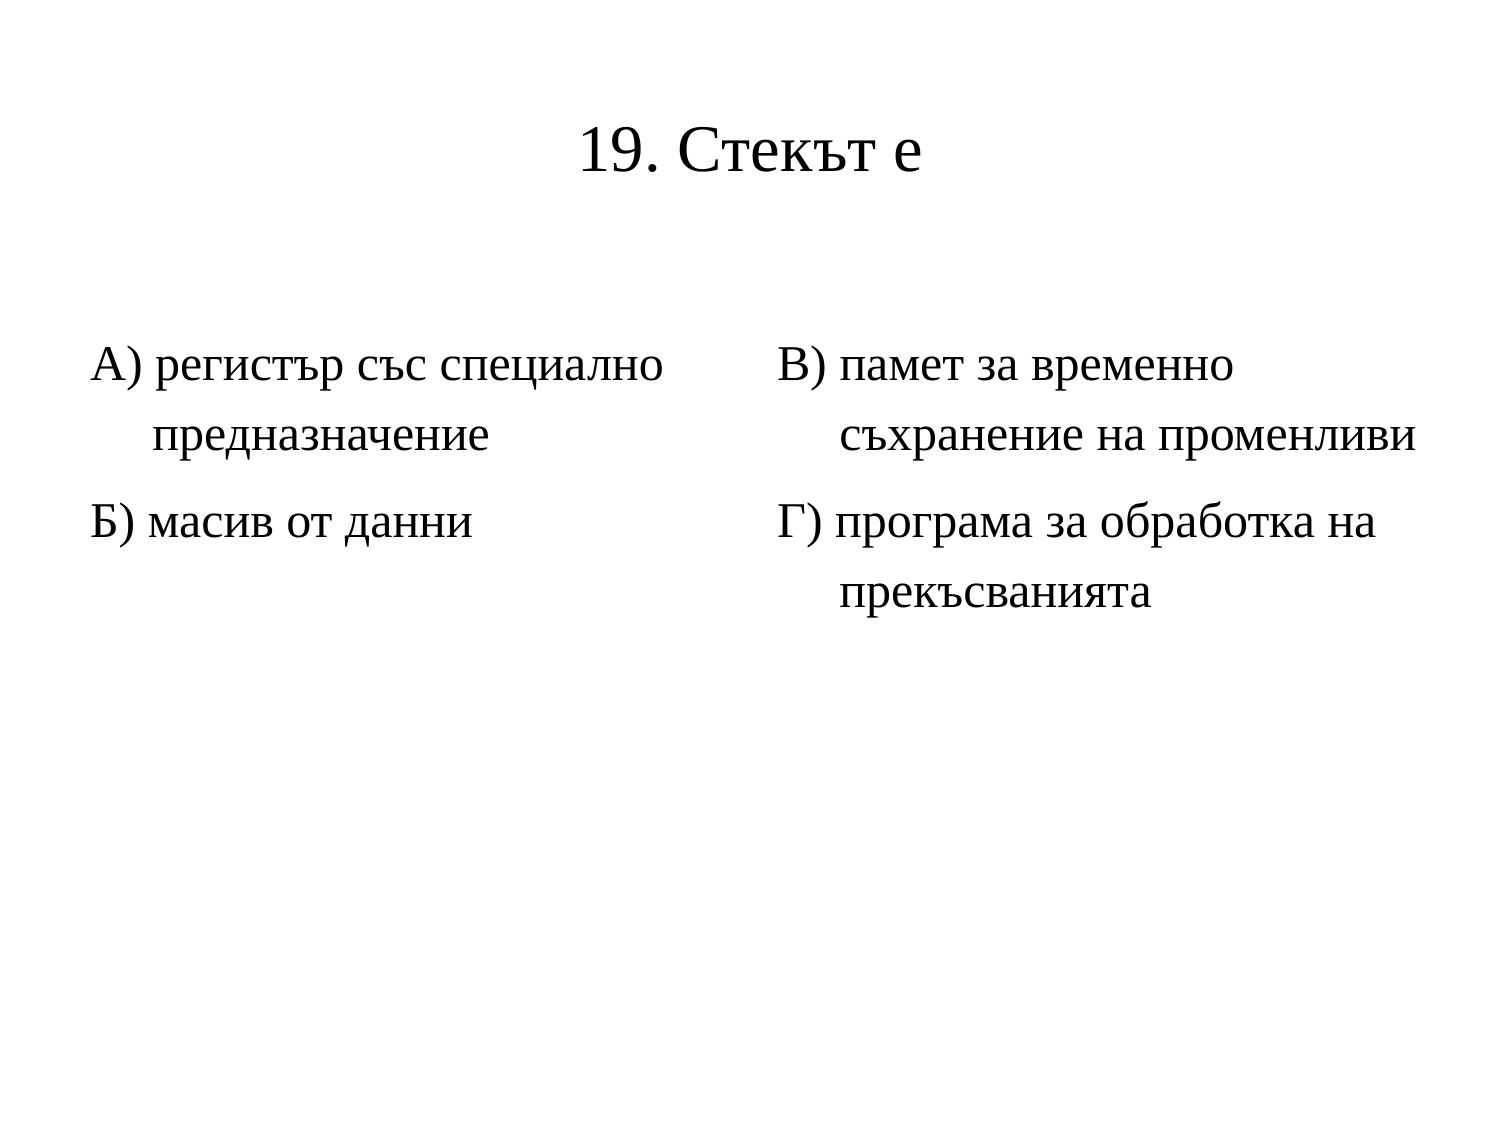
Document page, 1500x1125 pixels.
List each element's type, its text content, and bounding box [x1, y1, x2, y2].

list Г) програма за обработка на прекъсванията [761, 479, 1425, 1005]
list А) регистър със специално предназначение [75, 251, 738, 468]
list Б) масив от данни [75, 479, 738, 1005]
list В) памет за временно съхранение на променливи [761, 243, 1471, 468]
title 19. Стекът е [17, 45, 1500, 244]
